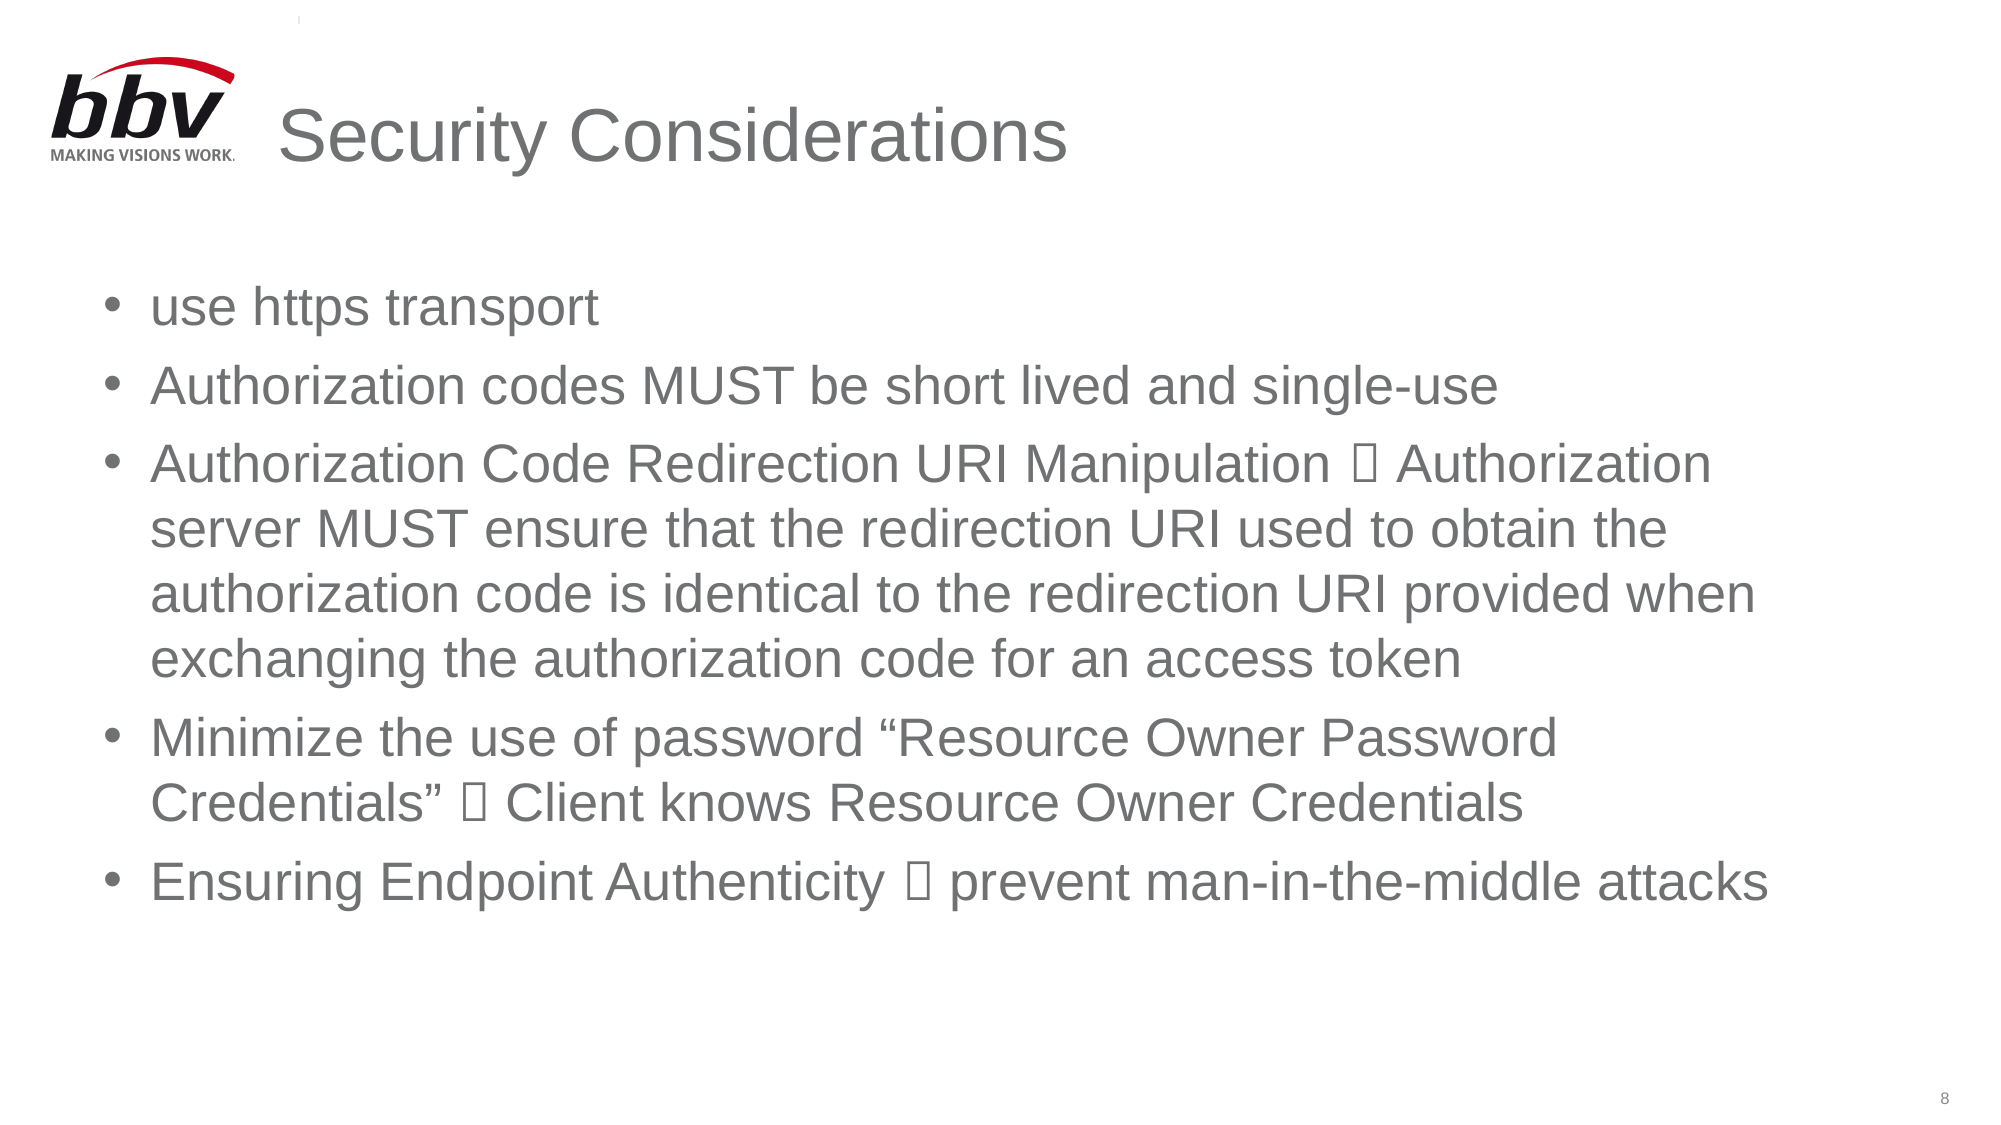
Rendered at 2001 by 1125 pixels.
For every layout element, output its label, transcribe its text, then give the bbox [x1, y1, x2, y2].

list use https transport Authorization codes MUST be short lived and single-use Authorization Code Redirection URI Manipulation  Authorization server MUST ensure that the redirection URI used to obtain the authorization code is identical to the redirection URI provided when exchanging the authorization code for an access token Minimize the use of password “Resource Owner Password Credentials”  Client knows Resource Owner Credentials Ensuring Endpoint Authenticity  prevent man-in-the-middle attacks [103, 270, 1776, 1036]
slide_number 8 [1870, 1078, 1950, 1118]
title Security Considerations [277, 82, 1949, 177]
